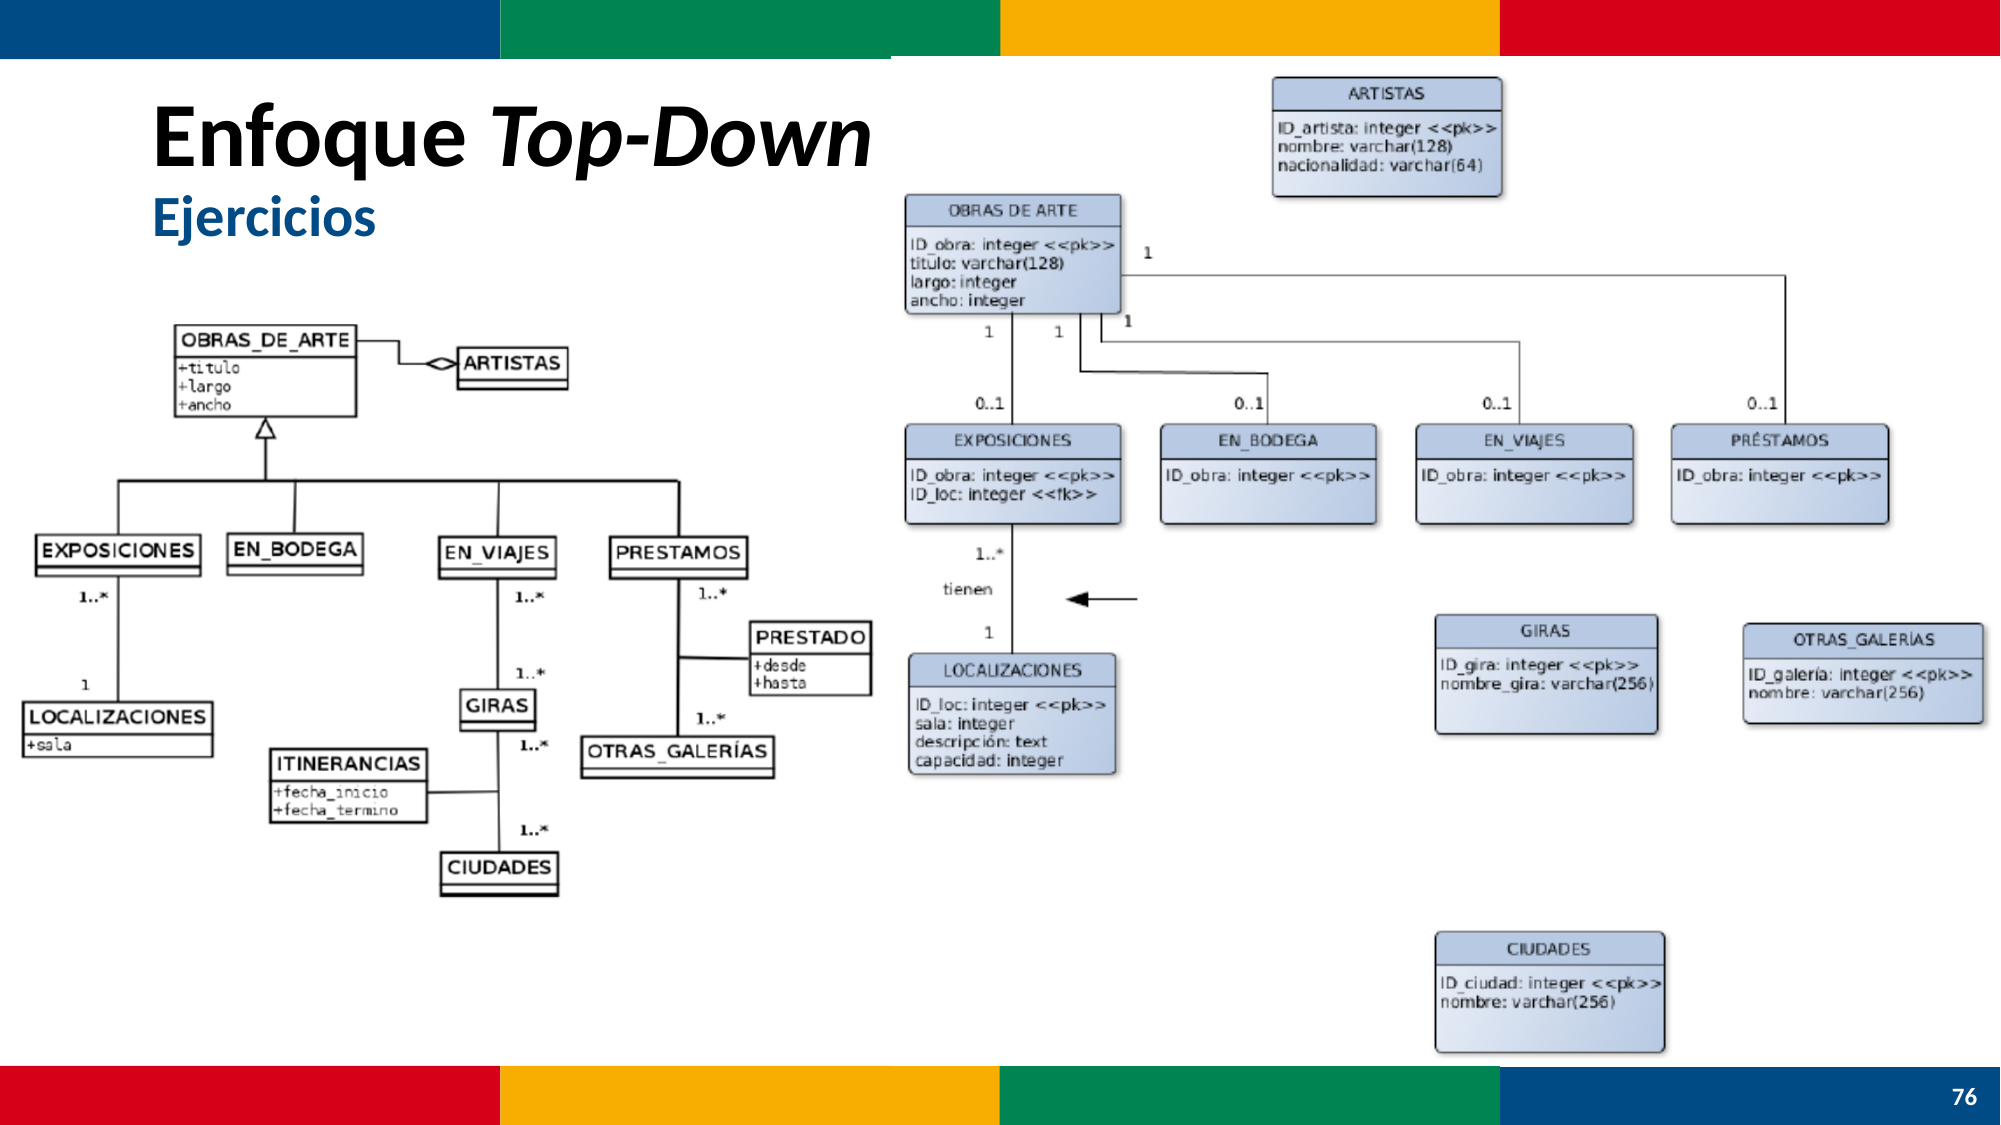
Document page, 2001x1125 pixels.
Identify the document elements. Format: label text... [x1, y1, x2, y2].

picture [18, 323, 878, 913]
picture [891, 56, 2000, 1066]
slide_number 76 [1930, 1073, 2000, 1125]
title Enfoque Top-Down Ejercicios [137, 59, 886, 278]
